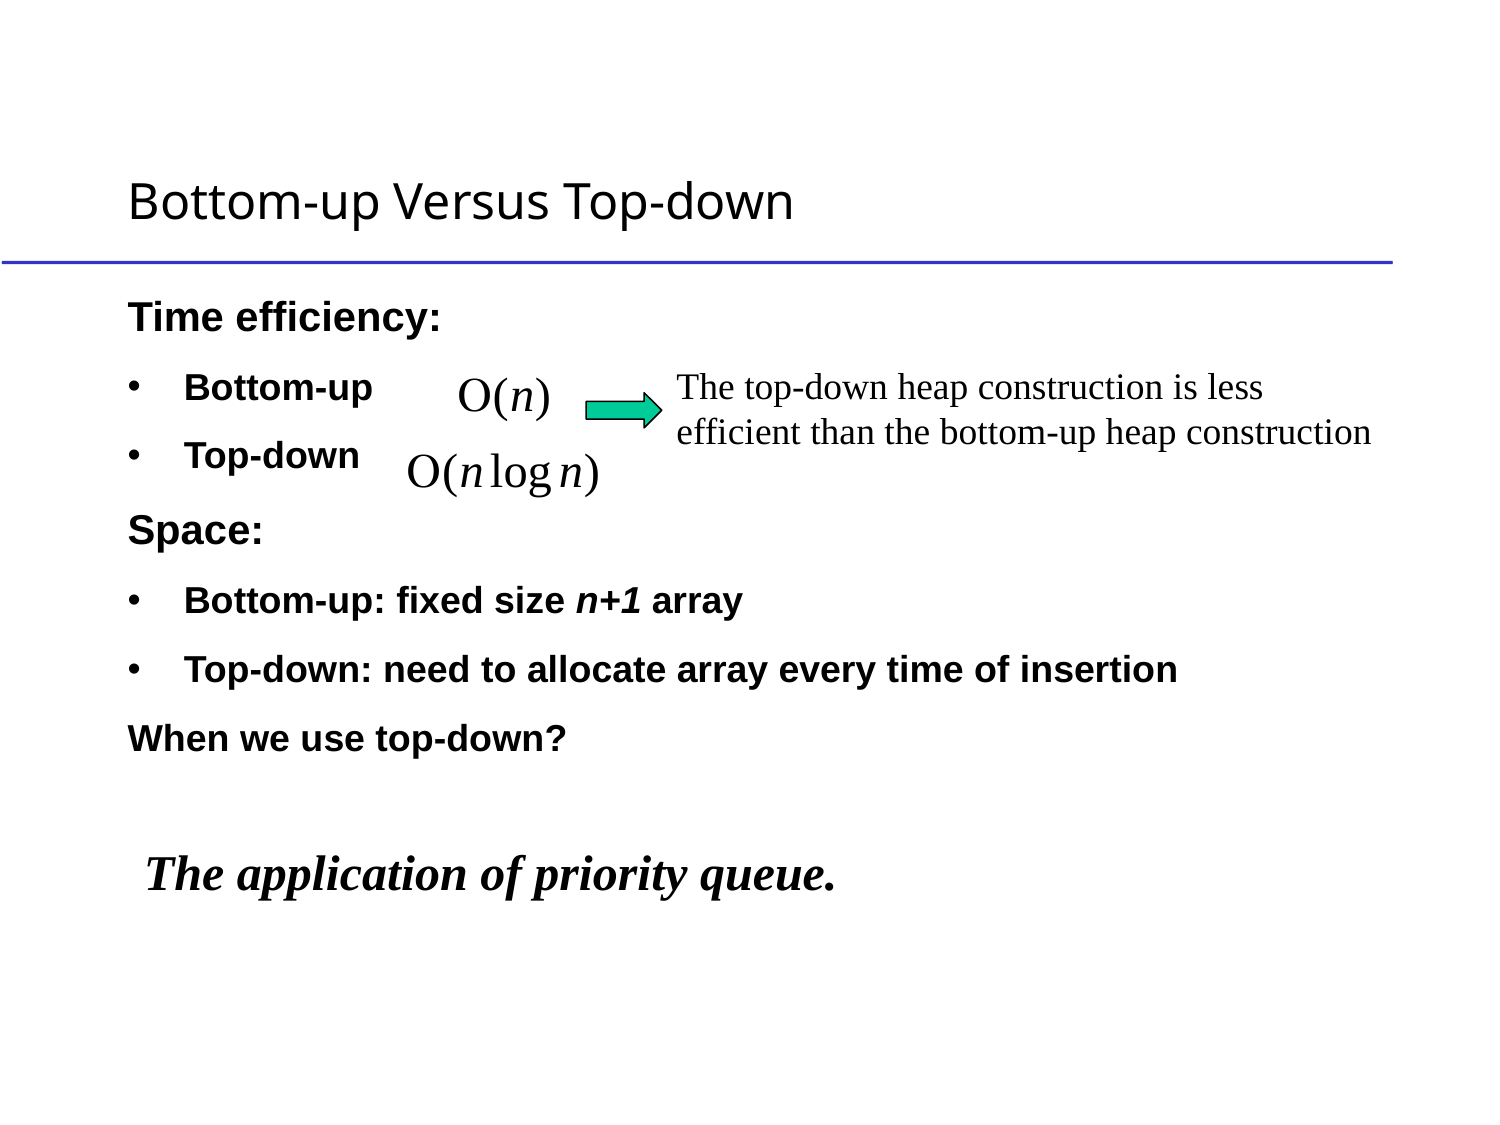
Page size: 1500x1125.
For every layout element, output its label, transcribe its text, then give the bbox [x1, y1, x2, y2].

title Bottom-up Versus Top-down [112, 99, 1388, 238]
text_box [450, 366, 560, 432]
text_box The application of priority queue. [129, 833, 853, 908]
list Time efficiency: Bottom-up Top-down Space: Bottom-up: fixed size n+1 array Top-down: need to allocate array every time of insertion When we use top-down? [112, 287, 1388, 1038]
text_box [586, 392, 662, 428]
text_box The top-down heap construction is less efficient than the bottom-up heap construction [661, 354, 1412, 460]
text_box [399, 442, 611, 508]
